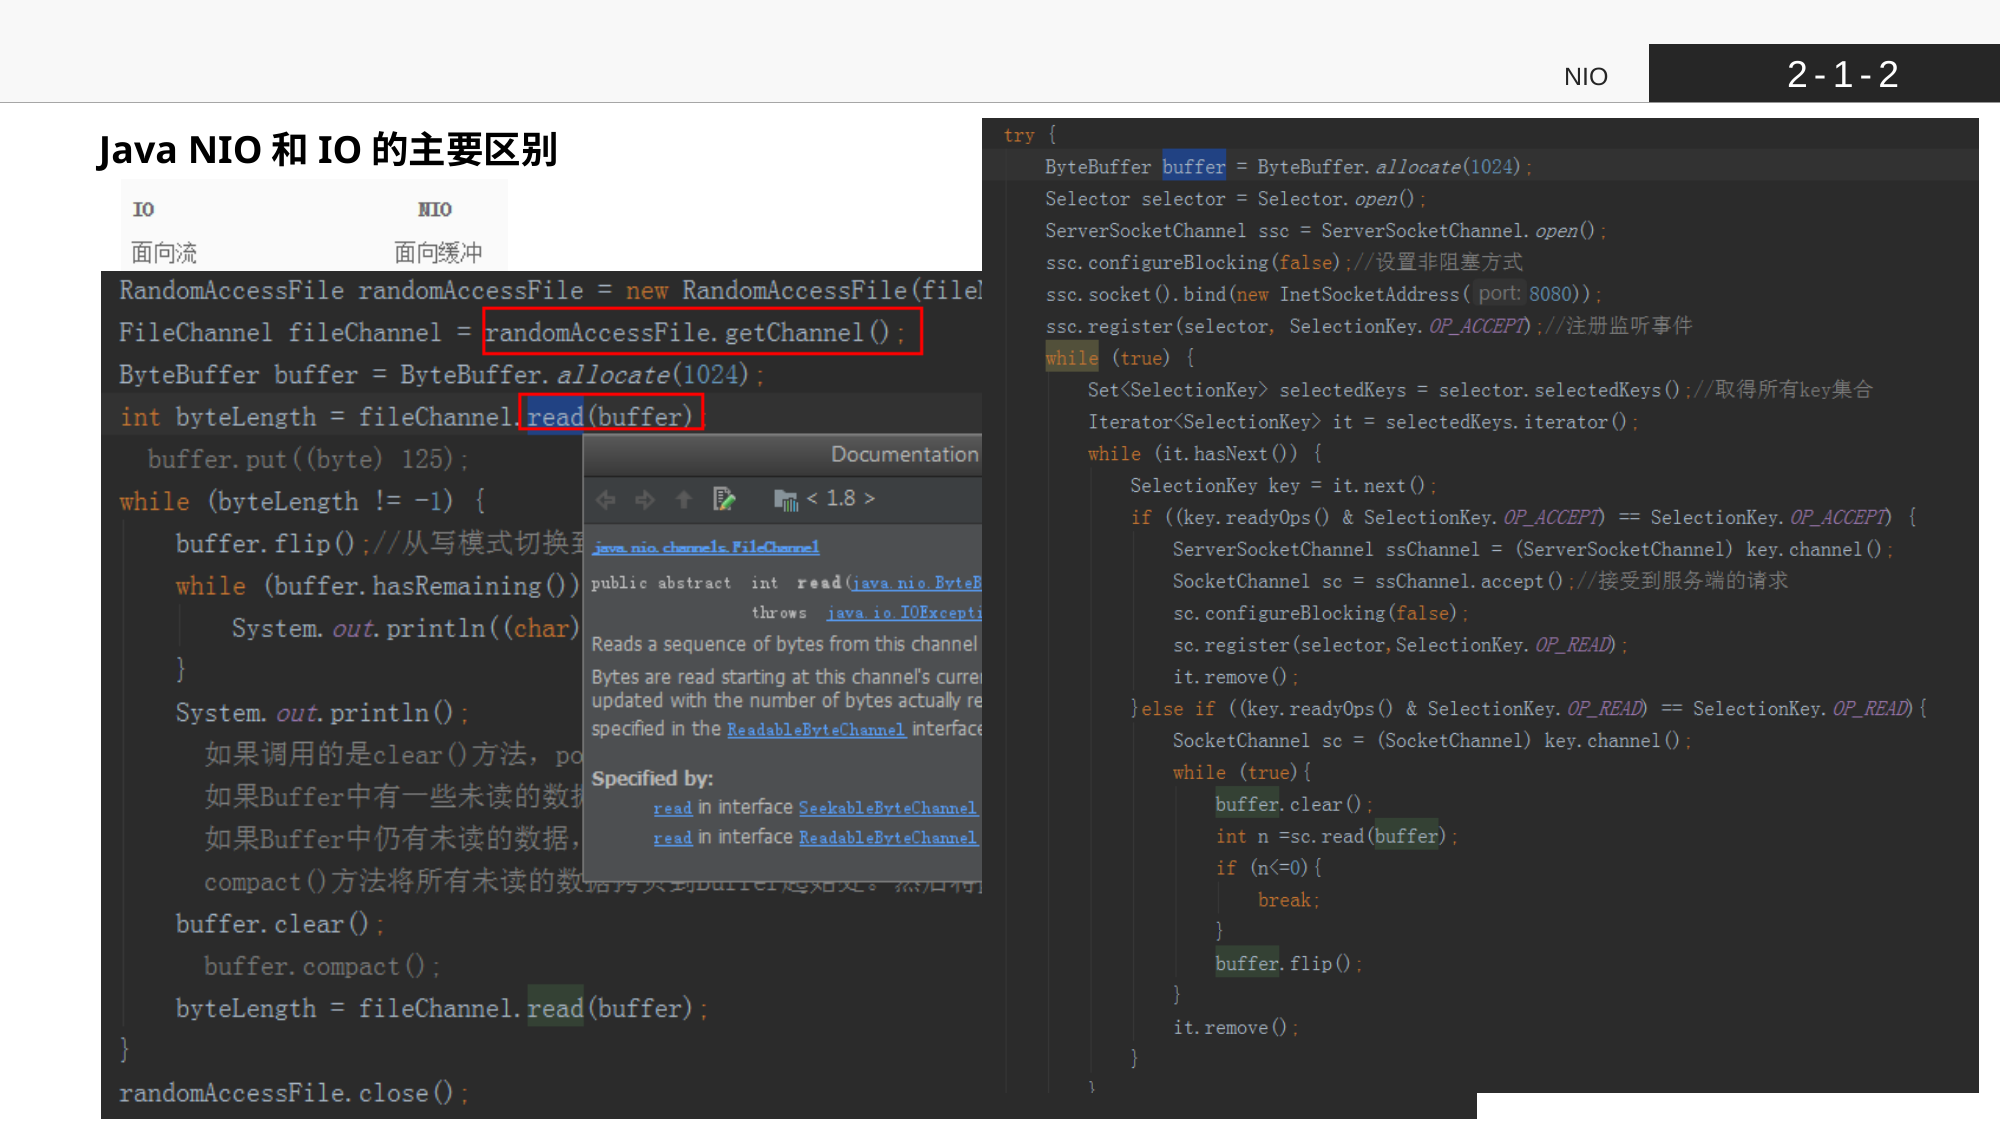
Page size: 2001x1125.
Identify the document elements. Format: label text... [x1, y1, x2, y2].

text_box NIO [1162, 53, 1624, 98]
text_box Java NIO和IO的主要区别 [84, 118, 574, 179]
picture [101, 118, 1979, 1119]
text_box 2-1-2 [1716, 42, 1971, 103]
